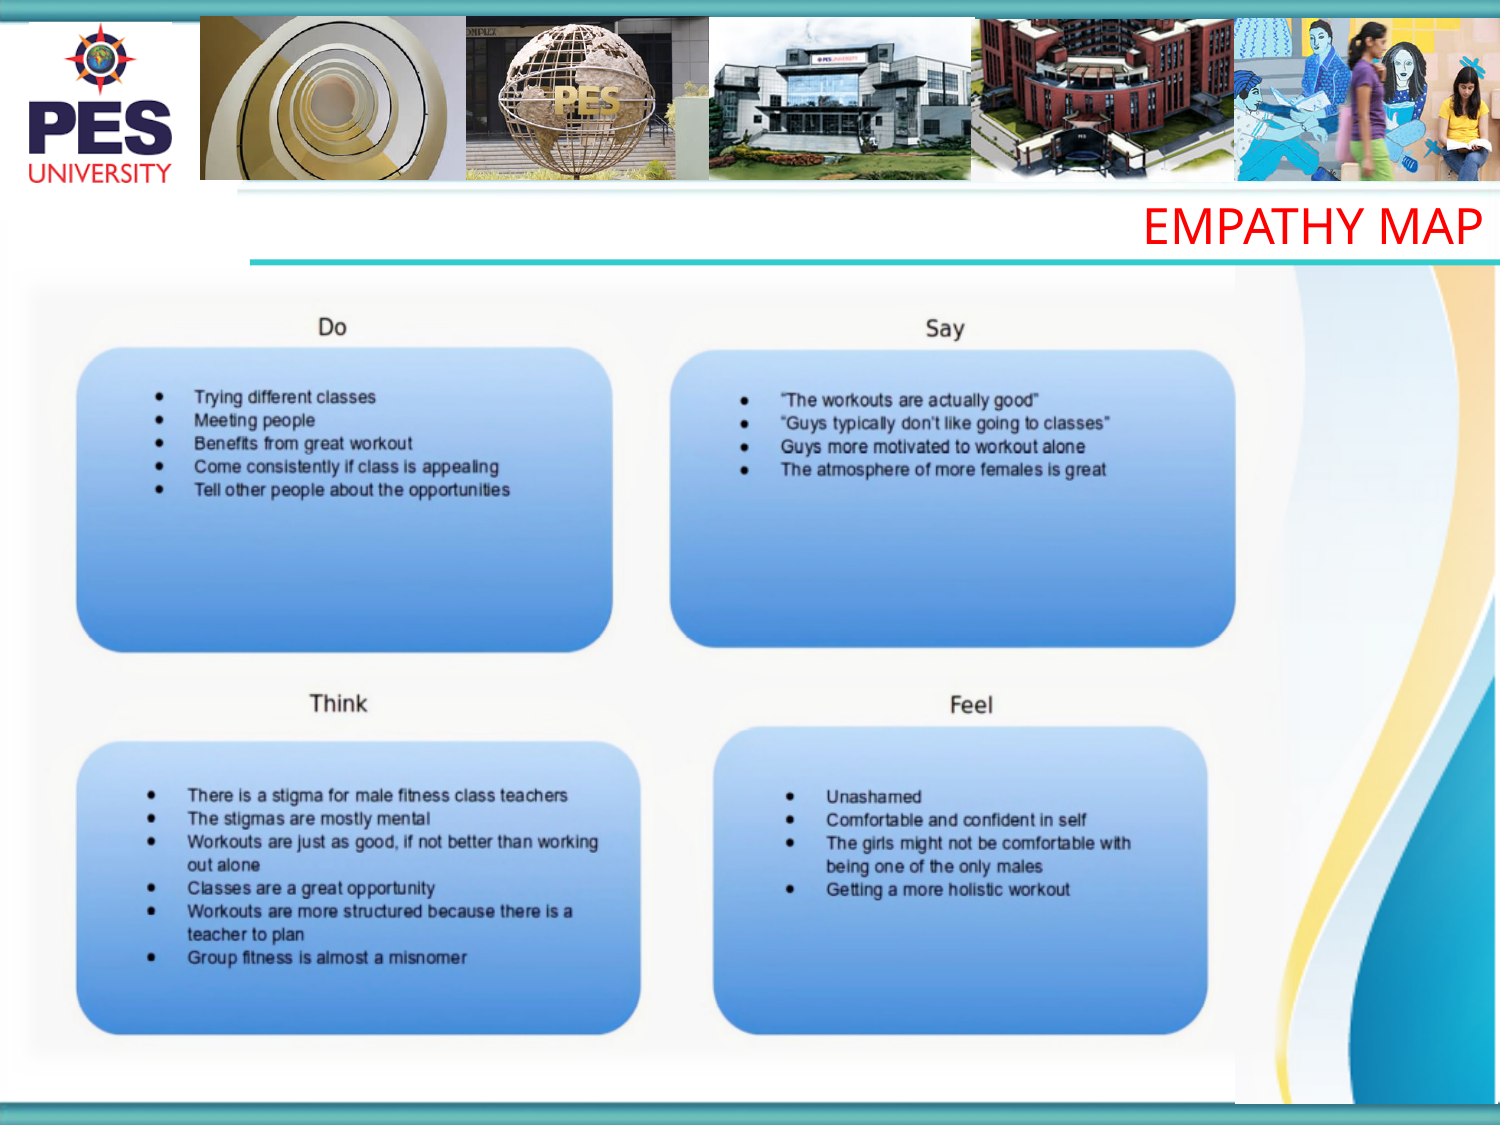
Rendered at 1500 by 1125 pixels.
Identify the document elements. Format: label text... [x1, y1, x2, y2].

text_box [249, 259, 1500, 266]
picture [0, 0, 1500, 1125]
text_box [1304, 299, 1450, 1075]
text_box EMPATHY MAP [437, 187, 1500, 263]
